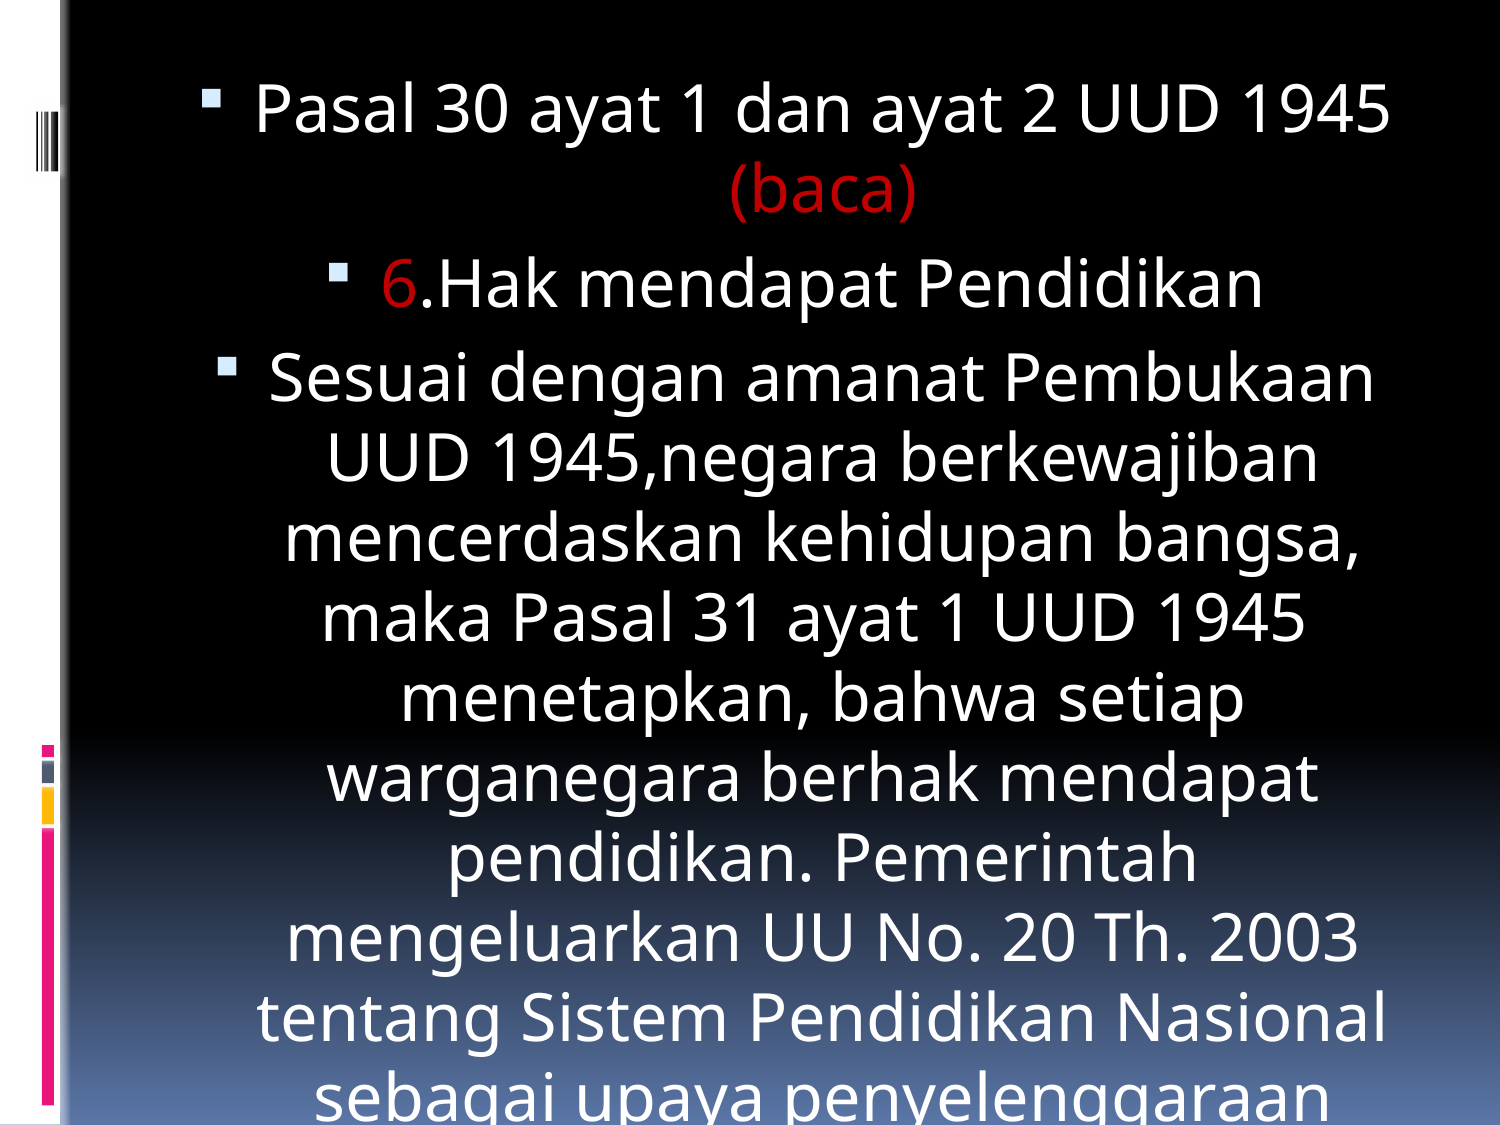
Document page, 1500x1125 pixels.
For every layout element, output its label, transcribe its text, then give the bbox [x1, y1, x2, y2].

list Pasal 30 ayat 1 dan ayat 2 UUD 1945 (baca) 6.Hak mendapat Pendidikan Sesuai dengan amanat Pembukaan UUD 1945,negara berkewajiban mencerdaskan kehidupan bangsa, maka Pasal 31 ayat 1 UUD 1945 menetapkan, bahwa setiap warganegara berhak mendapat pendidikan. Pemerintah mengeluarkan UU No. 20 Th. 2003 tentang Sistem Pendidikan Nasional sebagai upaya penyelenggaraan pendidikan bagi warganegara. [152, 58, 1428, 809]
